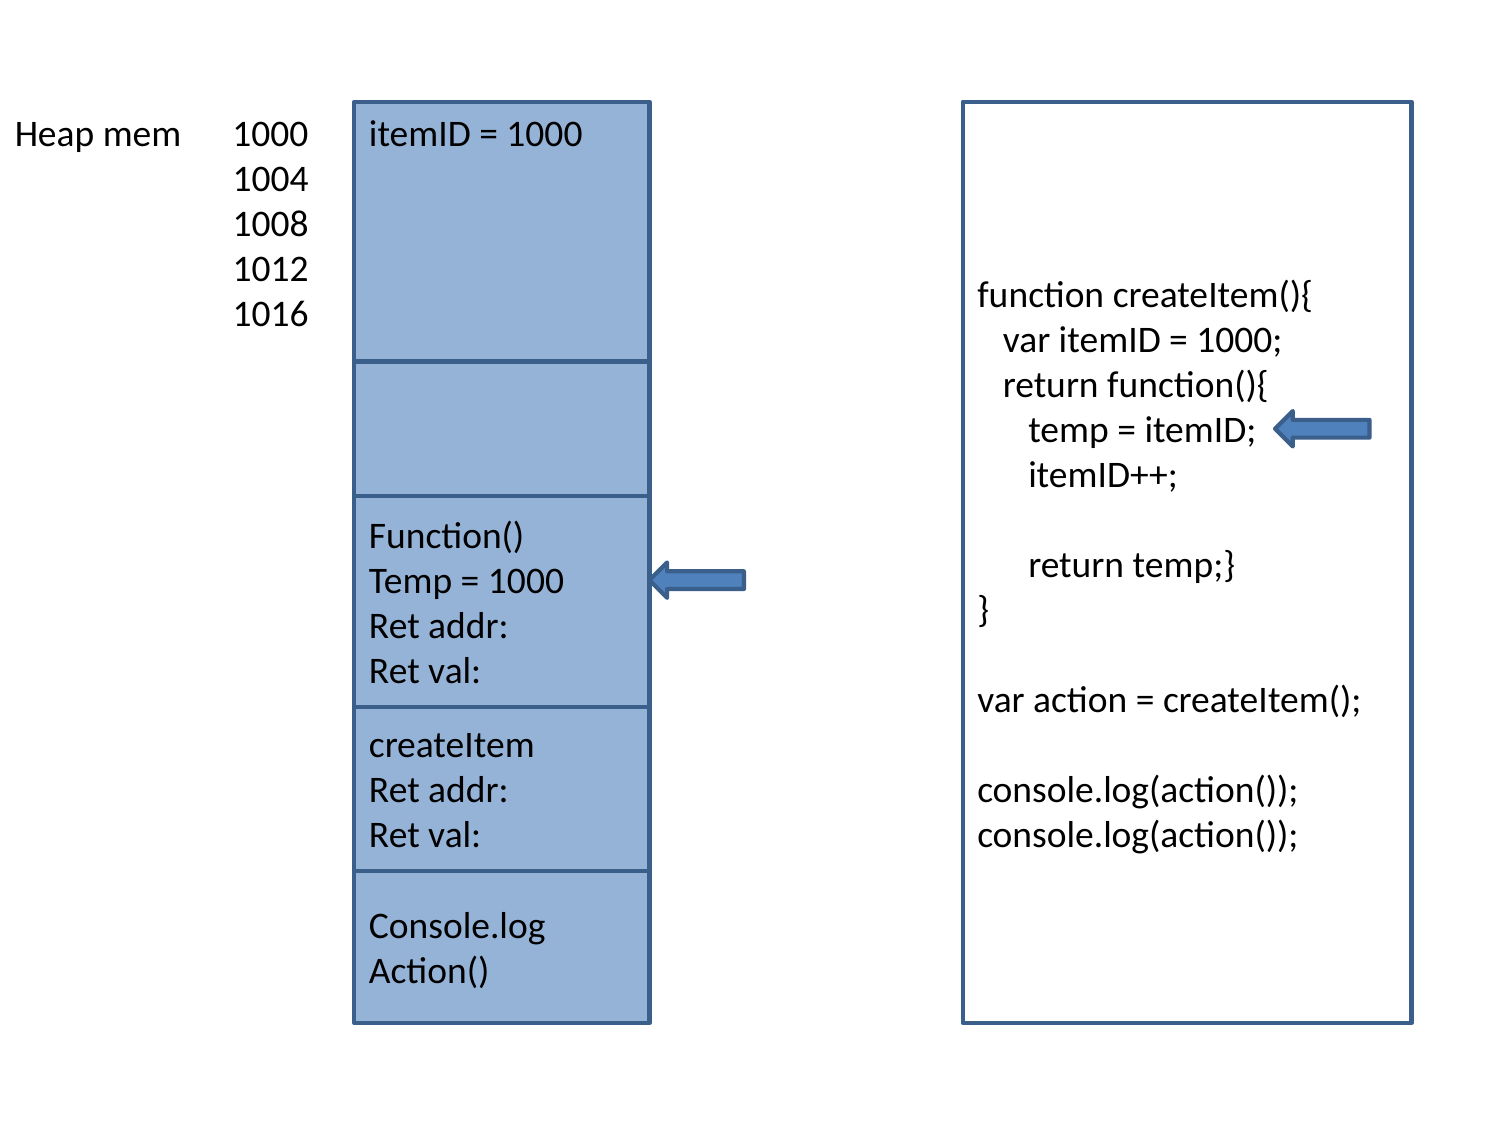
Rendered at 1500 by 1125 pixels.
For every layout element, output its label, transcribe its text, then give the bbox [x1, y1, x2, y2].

text_box [352, 364, 652, 494]
text_box createItem Ret addr: Ret val: [352, 709, 652, 873]
text_box itemID = 1000 [352, 100, 652, 364]
text_box Heap mem 1000 1004 1008 1012 1016 [0, 100, 350, 364]
text_box function createItem(){ var itemID = 1000; return function(){ temp = itemID; itemID++; return temp;} } var action = createItem(); console.log(action()); console.log(action()); [961, 100, 1414, 1025]
text_box [1272, 409, 1372, 449]
text_box Console.log Action() [352, 873, 652, 1025]
text_box Function() Temp = 1000 Ret addr: Ret val: [352, 494, 652, 709]
text_box [647, 560, 747, 600]
